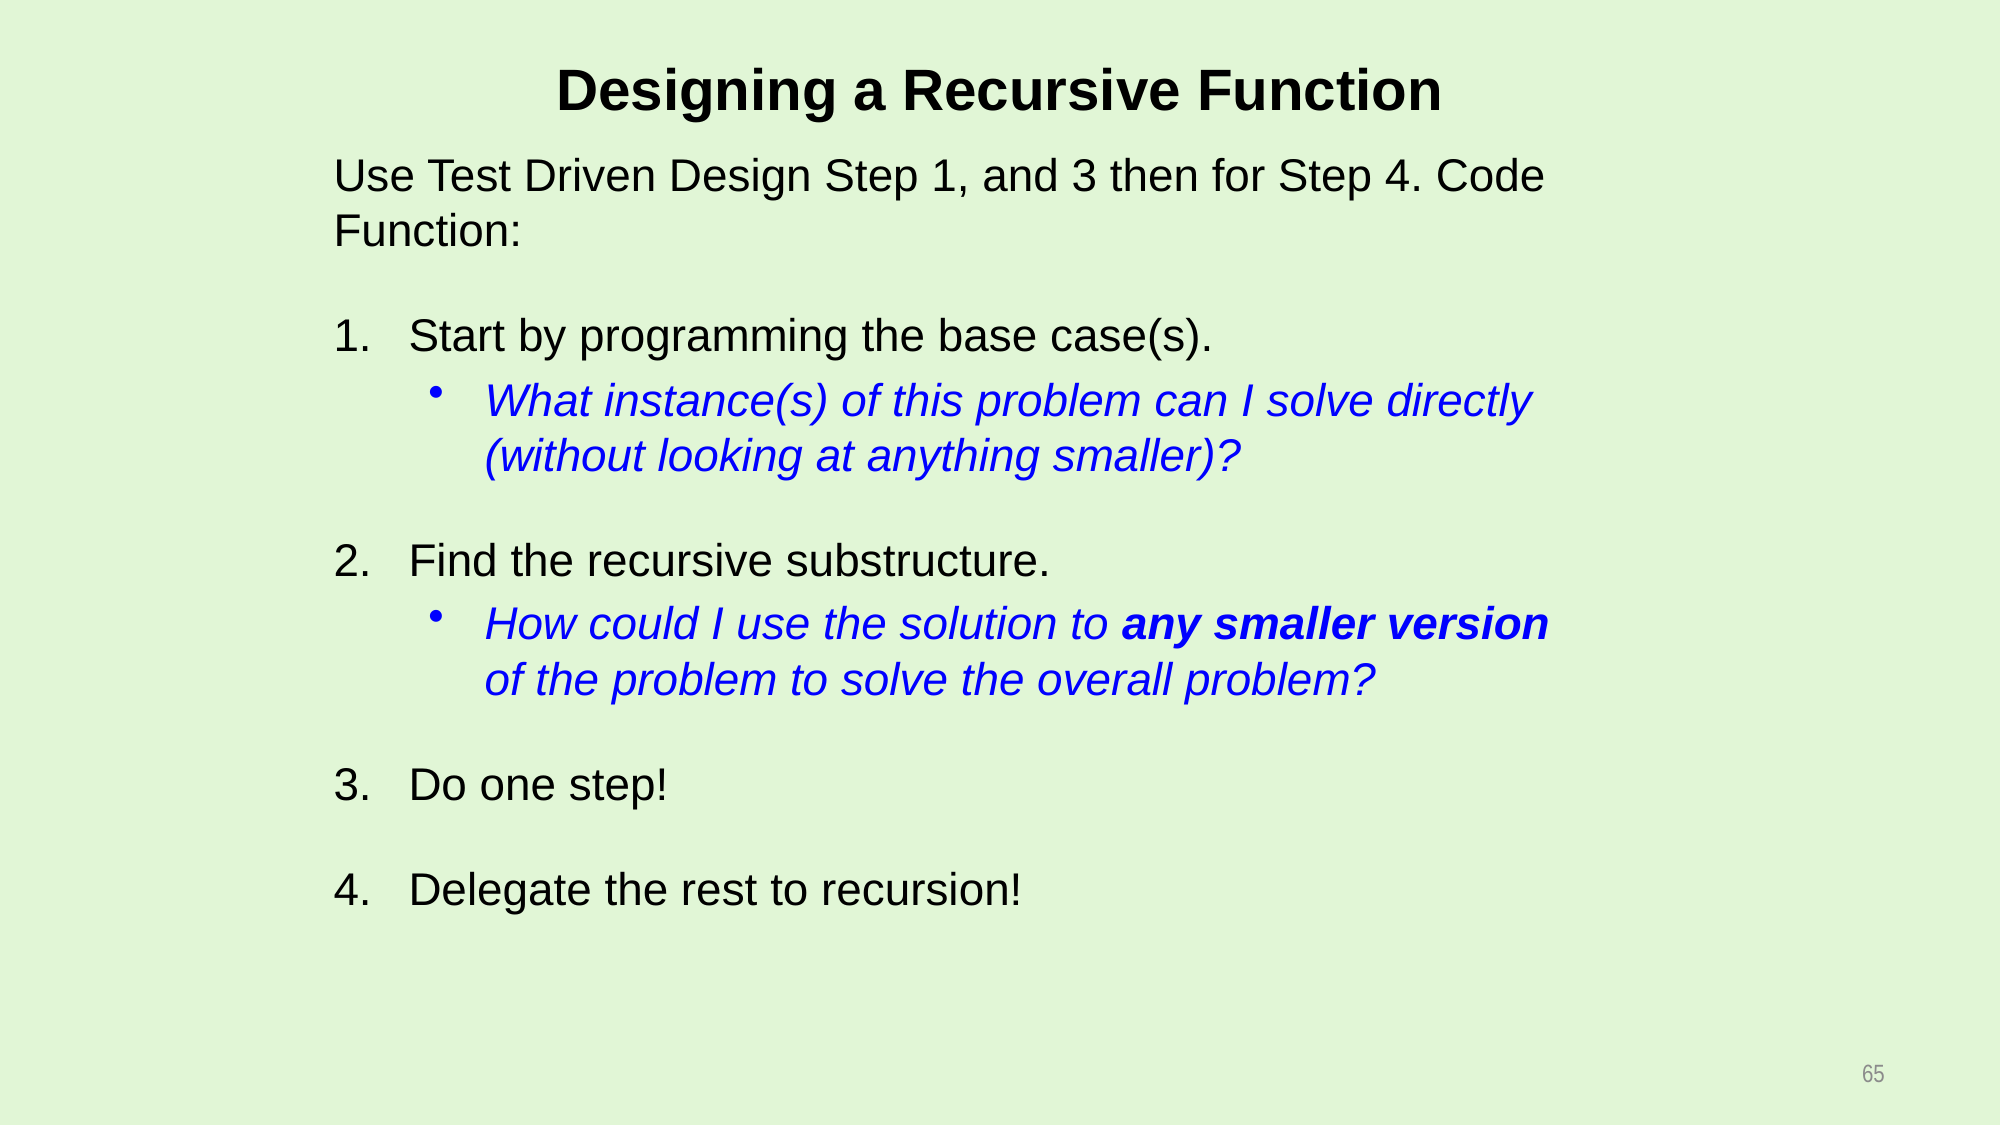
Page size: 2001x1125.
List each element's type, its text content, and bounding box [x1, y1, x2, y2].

title Designing a Recursive Function [99, 12, 1900, 163]
slide_number 65 [1433, 1042, 1900, 1103]
list Use Test Driven Design Step 1, and 3 then for Step 4. Code Function: Start by programming the base case(s). What instance(s) of this problem can I solve directly (without looking at anything smaller)? Find the recursive substructure. How could I use the solution to any smaller version of the problem to solve the overall problem? Do one step! Delegate the rest to recursion! [318, 138, 1750, 1060]
